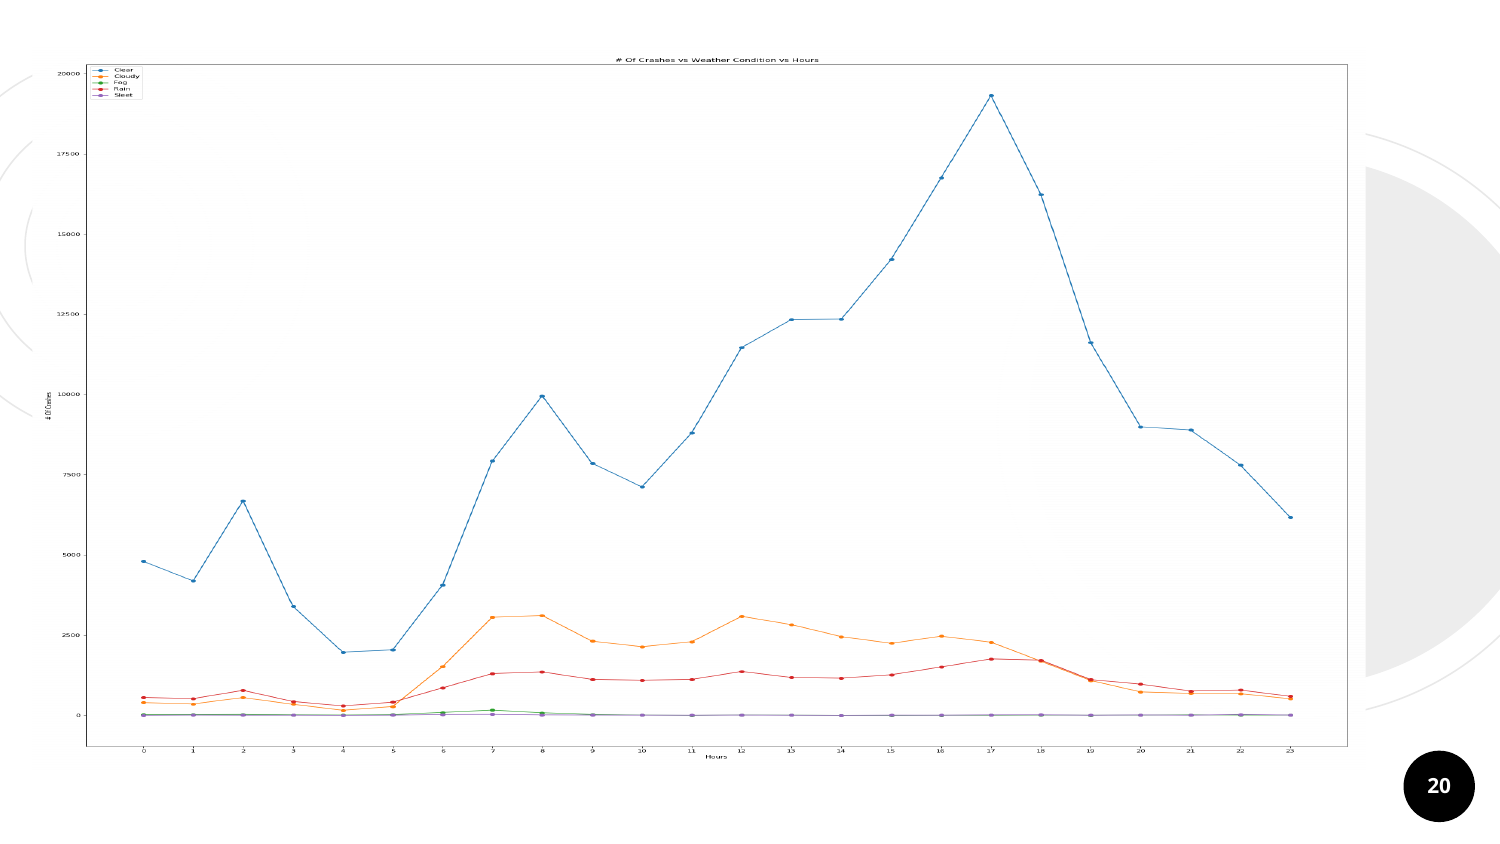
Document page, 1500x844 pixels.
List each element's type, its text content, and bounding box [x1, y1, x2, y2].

picture [32, 45, 1366, 770]
slide_number ‹#› [1403, 750, 1475, 823]
